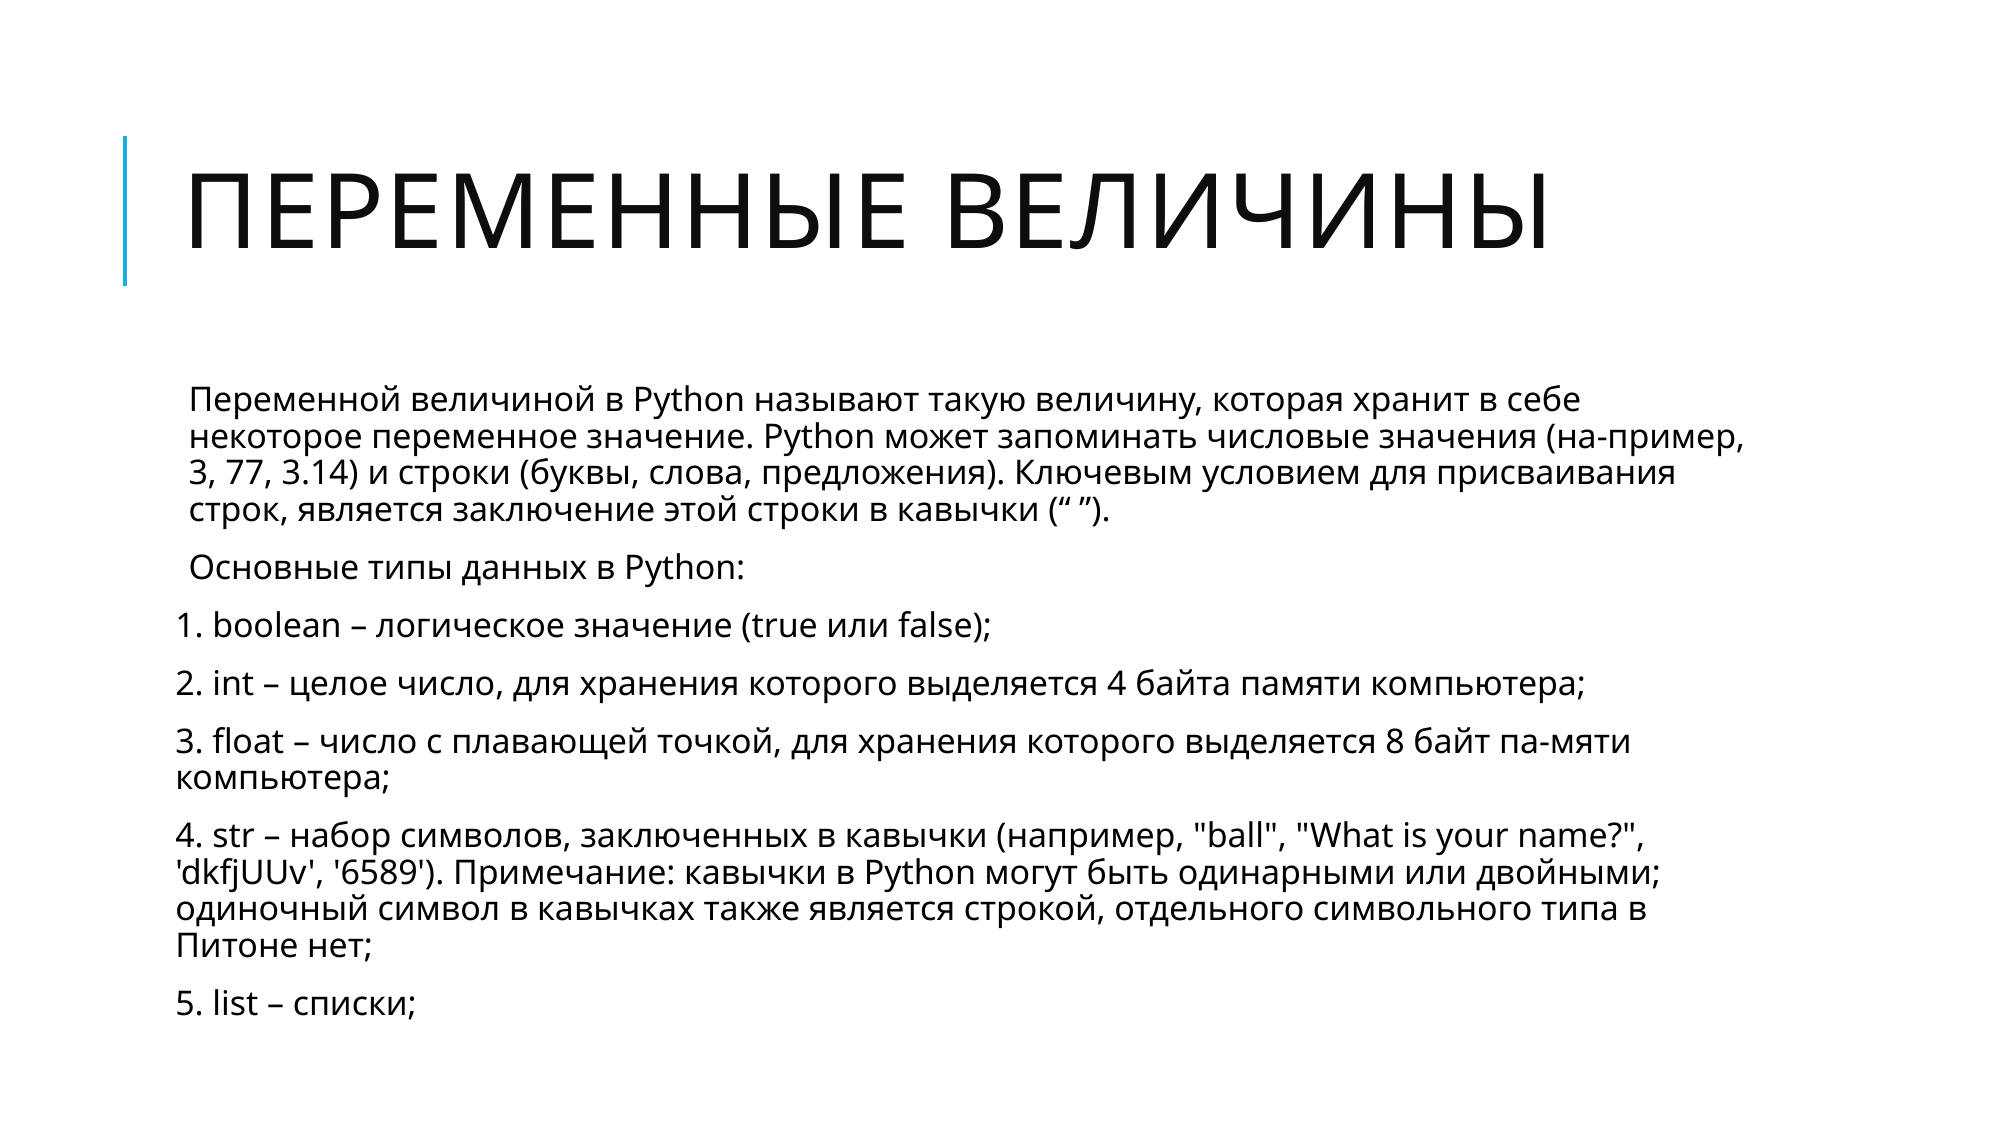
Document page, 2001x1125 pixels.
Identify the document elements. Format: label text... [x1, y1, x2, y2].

list Переменной величиной в Python называют такую величину, которая хранит в себе некоторое переменное значение. Python может запоминать числовые значения (на-пример, 3, 77, 3.14) и строки (буквы, слова, предложения). Ключевым условием для присваивания строк, является заключение этой строки в кавычки (“ ”). Основные типы данных в Python: 1. boolean – логическое значение (true или false); 2. int – целое число, для хранения которого выделяется 4 байта памяти компьютера; 3. ﬂoat – число с плавающей точкой, для хранения которого выделяется 8 байт па-мяти компьютера; 4. str – набор символов, заключенных в кавычки (например, "ball", "What is your name?", 'dkfjUUv', '6589'). Примечание: кавычки в Python могут быть одинарными или двойными; одиночный символ в кавычках также является строкой, отдельного символьного типа в Питоне нет; 5. list – списки; [168, 375, 1763, 1035]
title Переменные величины [168, 96, 1763, 342]
